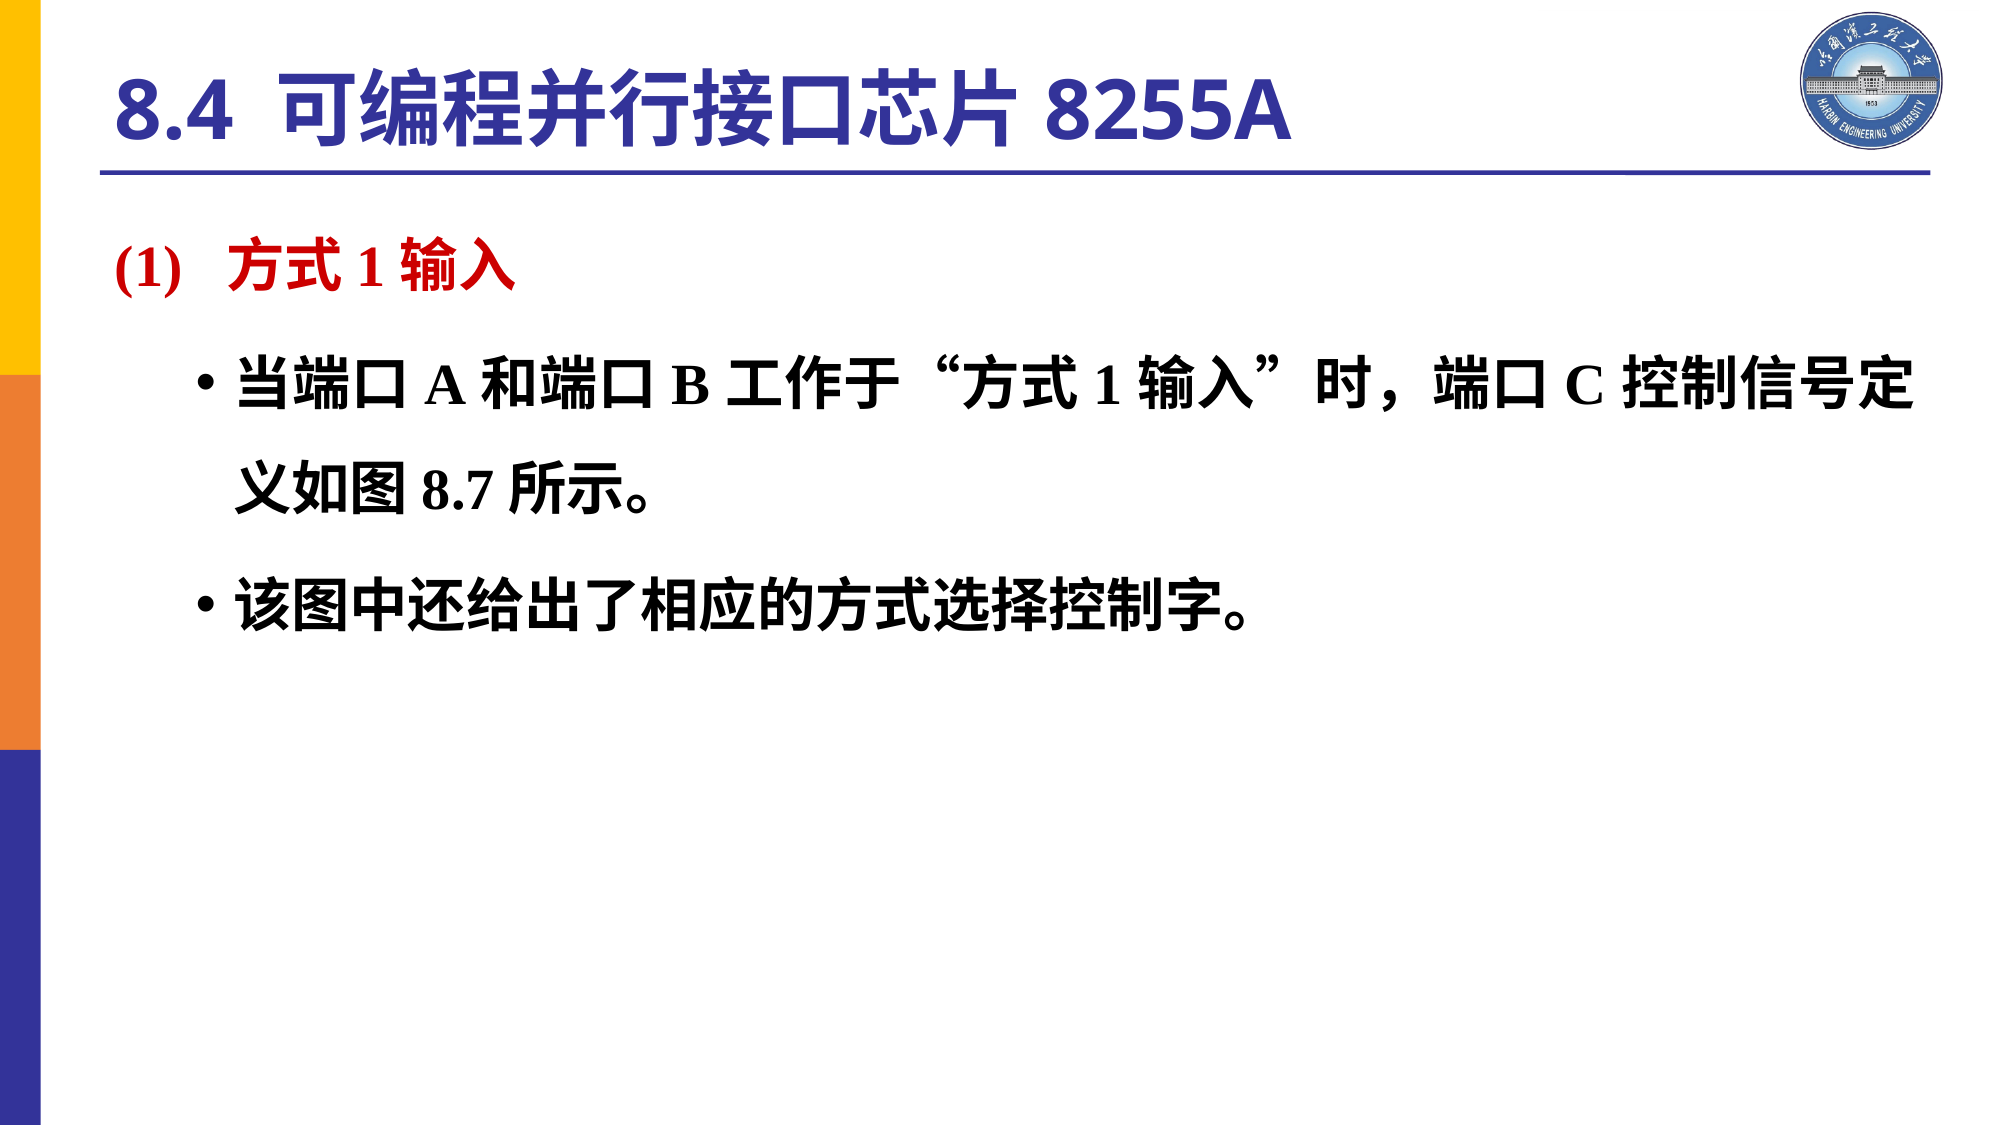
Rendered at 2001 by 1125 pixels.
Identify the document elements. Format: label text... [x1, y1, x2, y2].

list (1) 方式1输入 当端口A和端口B工作于“方式1输入”时，端口C控制信号定义如图8.7所示。 该图中还给出了相应的方式选择控制字。 [99, 185, 1931, 996]
picture [1538, 9, 1979, 165]
text_box 8.4 可编程并行接口芯片8255A [99, 19, 1379, 207]
